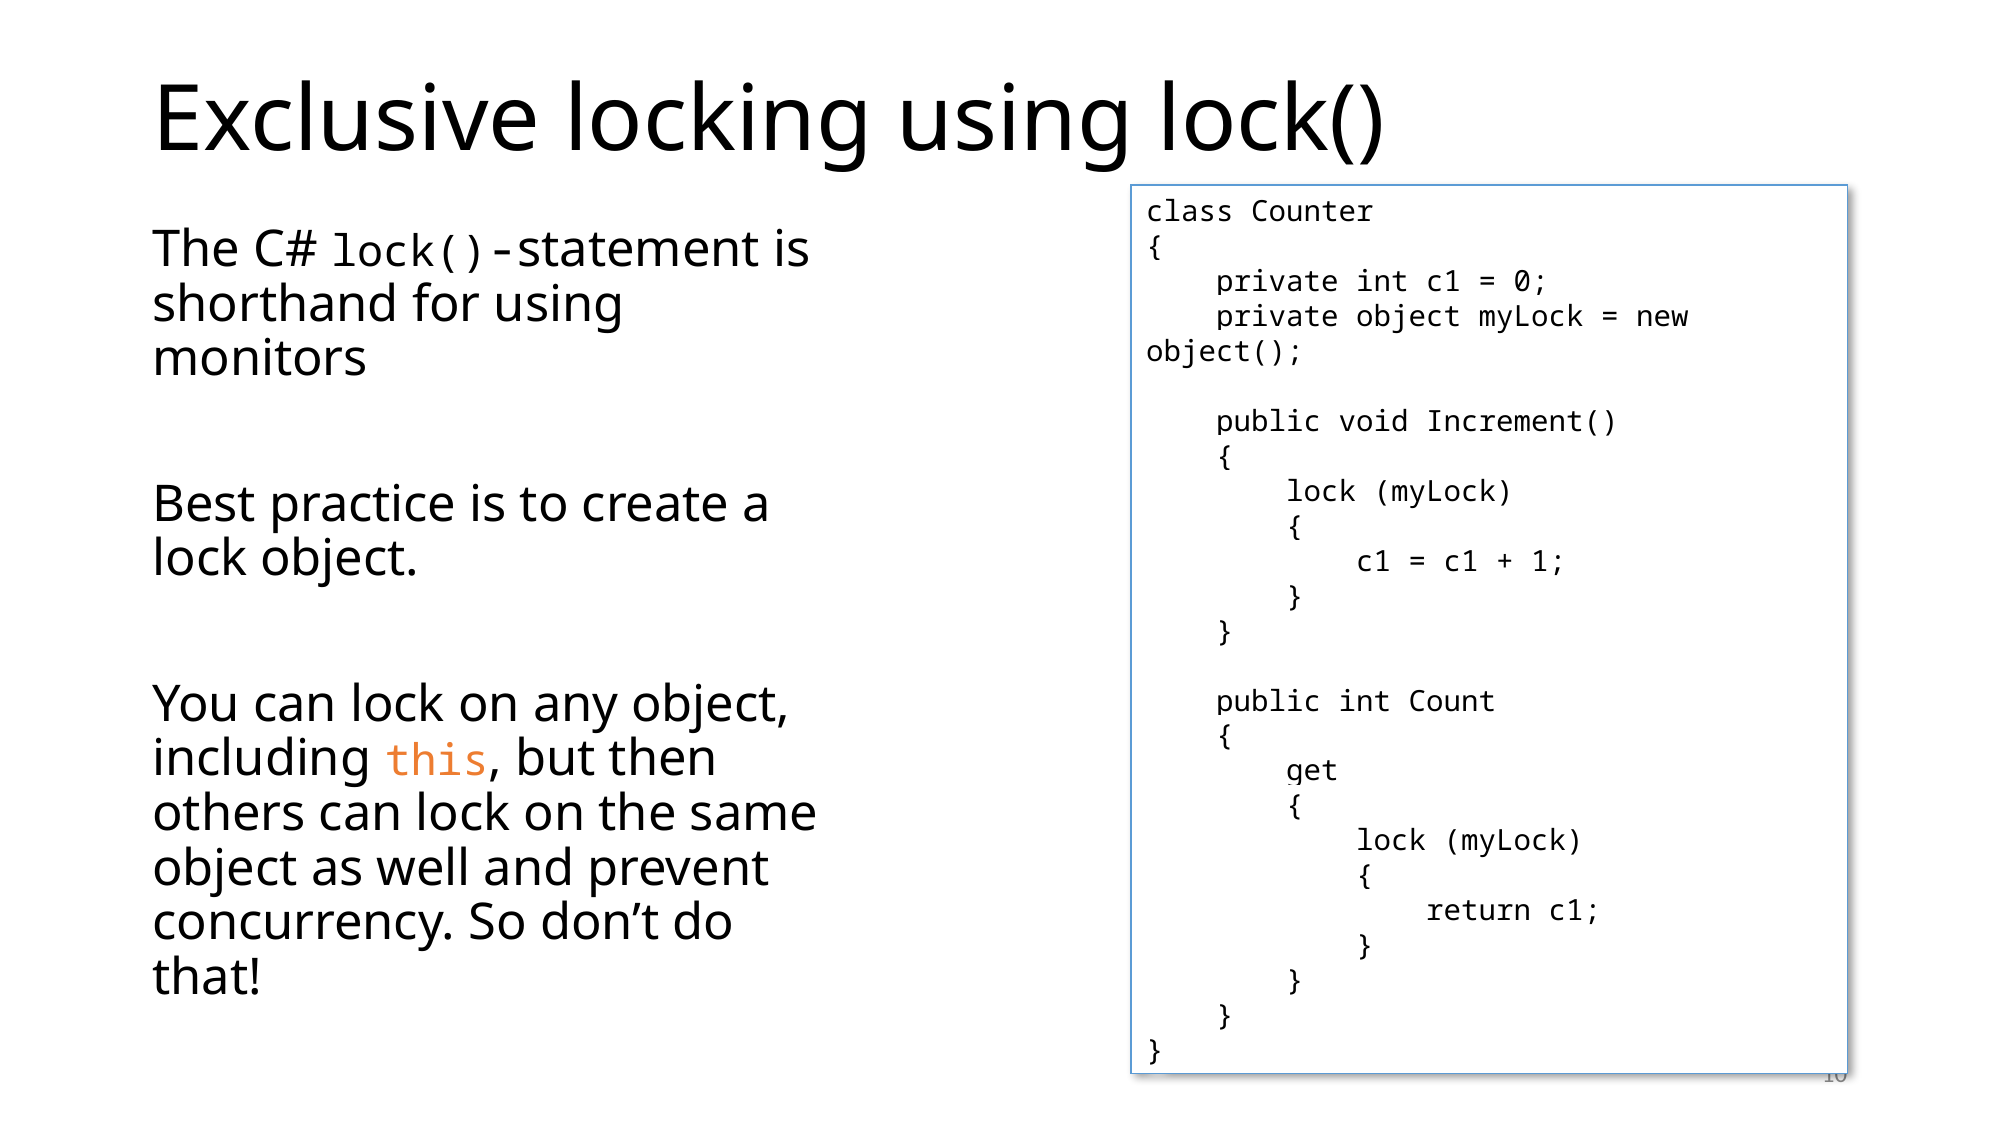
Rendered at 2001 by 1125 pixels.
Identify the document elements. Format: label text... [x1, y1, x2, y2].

text_box class Counter { private int c1 = 0; private object myLock = new object(); public void Increment() { lock (myLock) { c1 = c1 + 1; } } public int Count { get { lock (myLock) { return c1; } } } } [1131, 184, 1848, 1074]
slide_number 10 [1412, 1042, 1863, 1103]
title Exclusive locking using lock() [137, 59, 1863, 182]
list The C# lock()-statement is shorthand for using monitors Best practice is to create a lock object. You can lock on any object, including this, but then others can lock on the same object as well and prevent concurrency. So don’t do that! [137, 215, 846, 1014]
